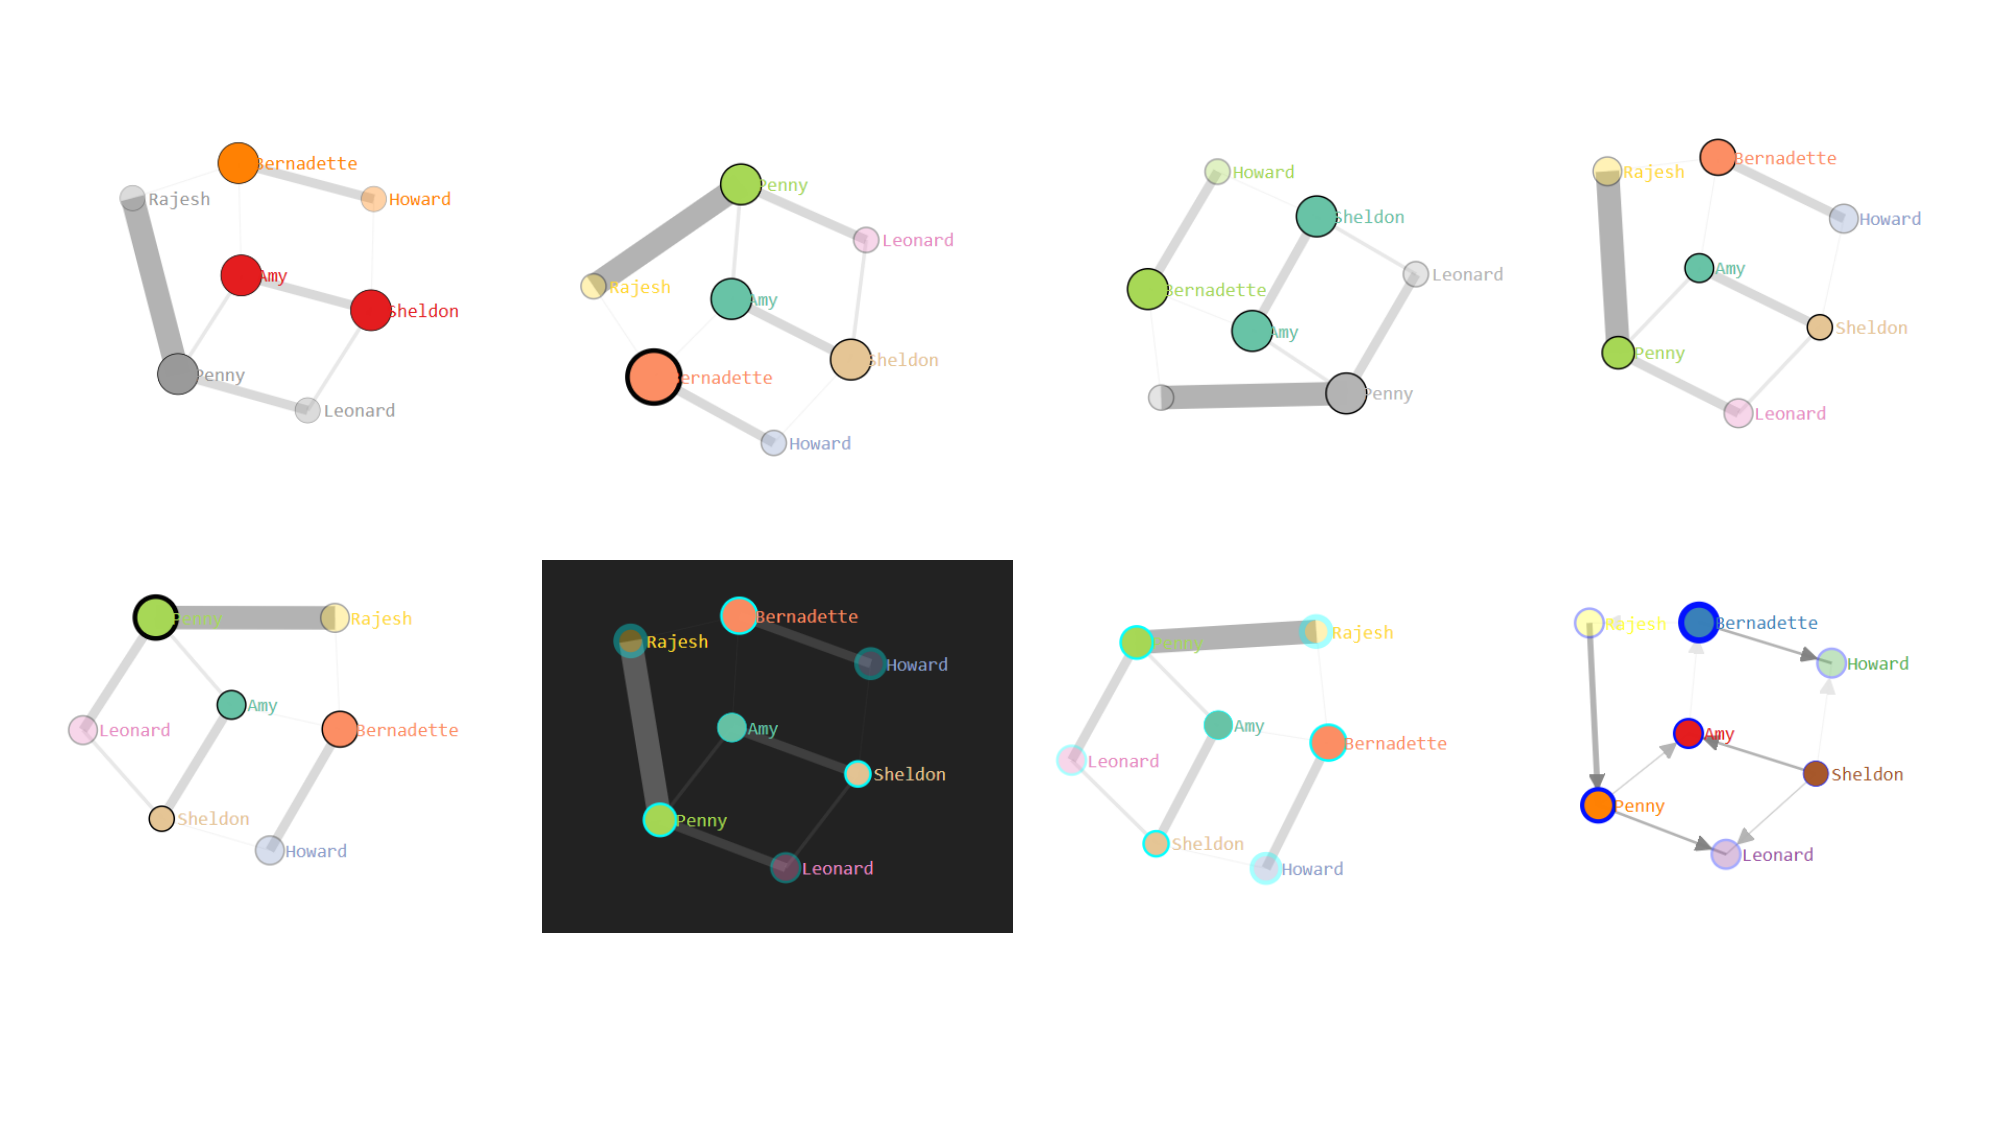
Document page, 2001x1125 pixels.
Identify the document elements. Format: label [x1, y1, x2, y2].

picture [64, 113, 980, 487]
picture [0, 561, 521, 925]
picture [1067, 101, 1969, 483]
picture [542, 557, 1942, 933]
